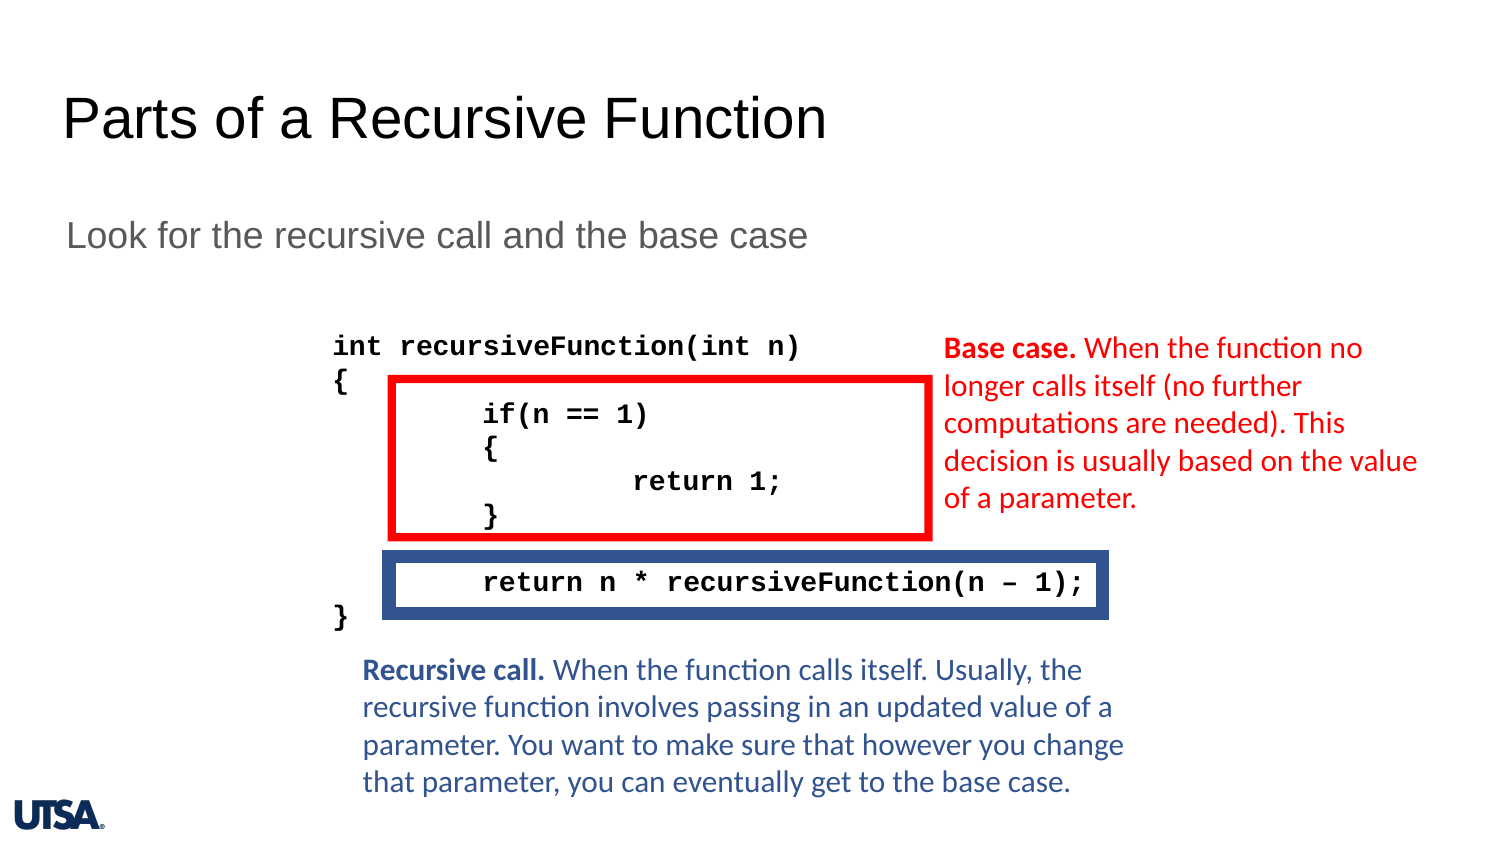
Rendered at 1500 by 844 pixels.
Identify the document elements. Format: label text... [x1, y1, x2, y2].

text_box [387, 374, 933, 542]
text_box [387, 555, 1104, 616]
text_box Base case. When the function no longer calls itself (no further computations are needed). This decision is usually based on the value of a parameter. [932, 322, 1459, 500]
title Parts of a Recursive Function [51, 72, 1449, 167]
text_box int recursiveFunction(int n) { if(n == 1) { return 1; } return n * recursiveFunction(n – 1); } [321, 322, 1104, 675]
picture [14, 799, 105, 830]
list Look for the recursive call and the base case [51, 189, 1449, 750]
text_box Recursive call. When the function calls itself. Usually, the recursive function involves passing in an updated value of a parameter. You want to make sure that however you change that parameter, you can eventually get to the base case. [351, 643, 1149, 811]
